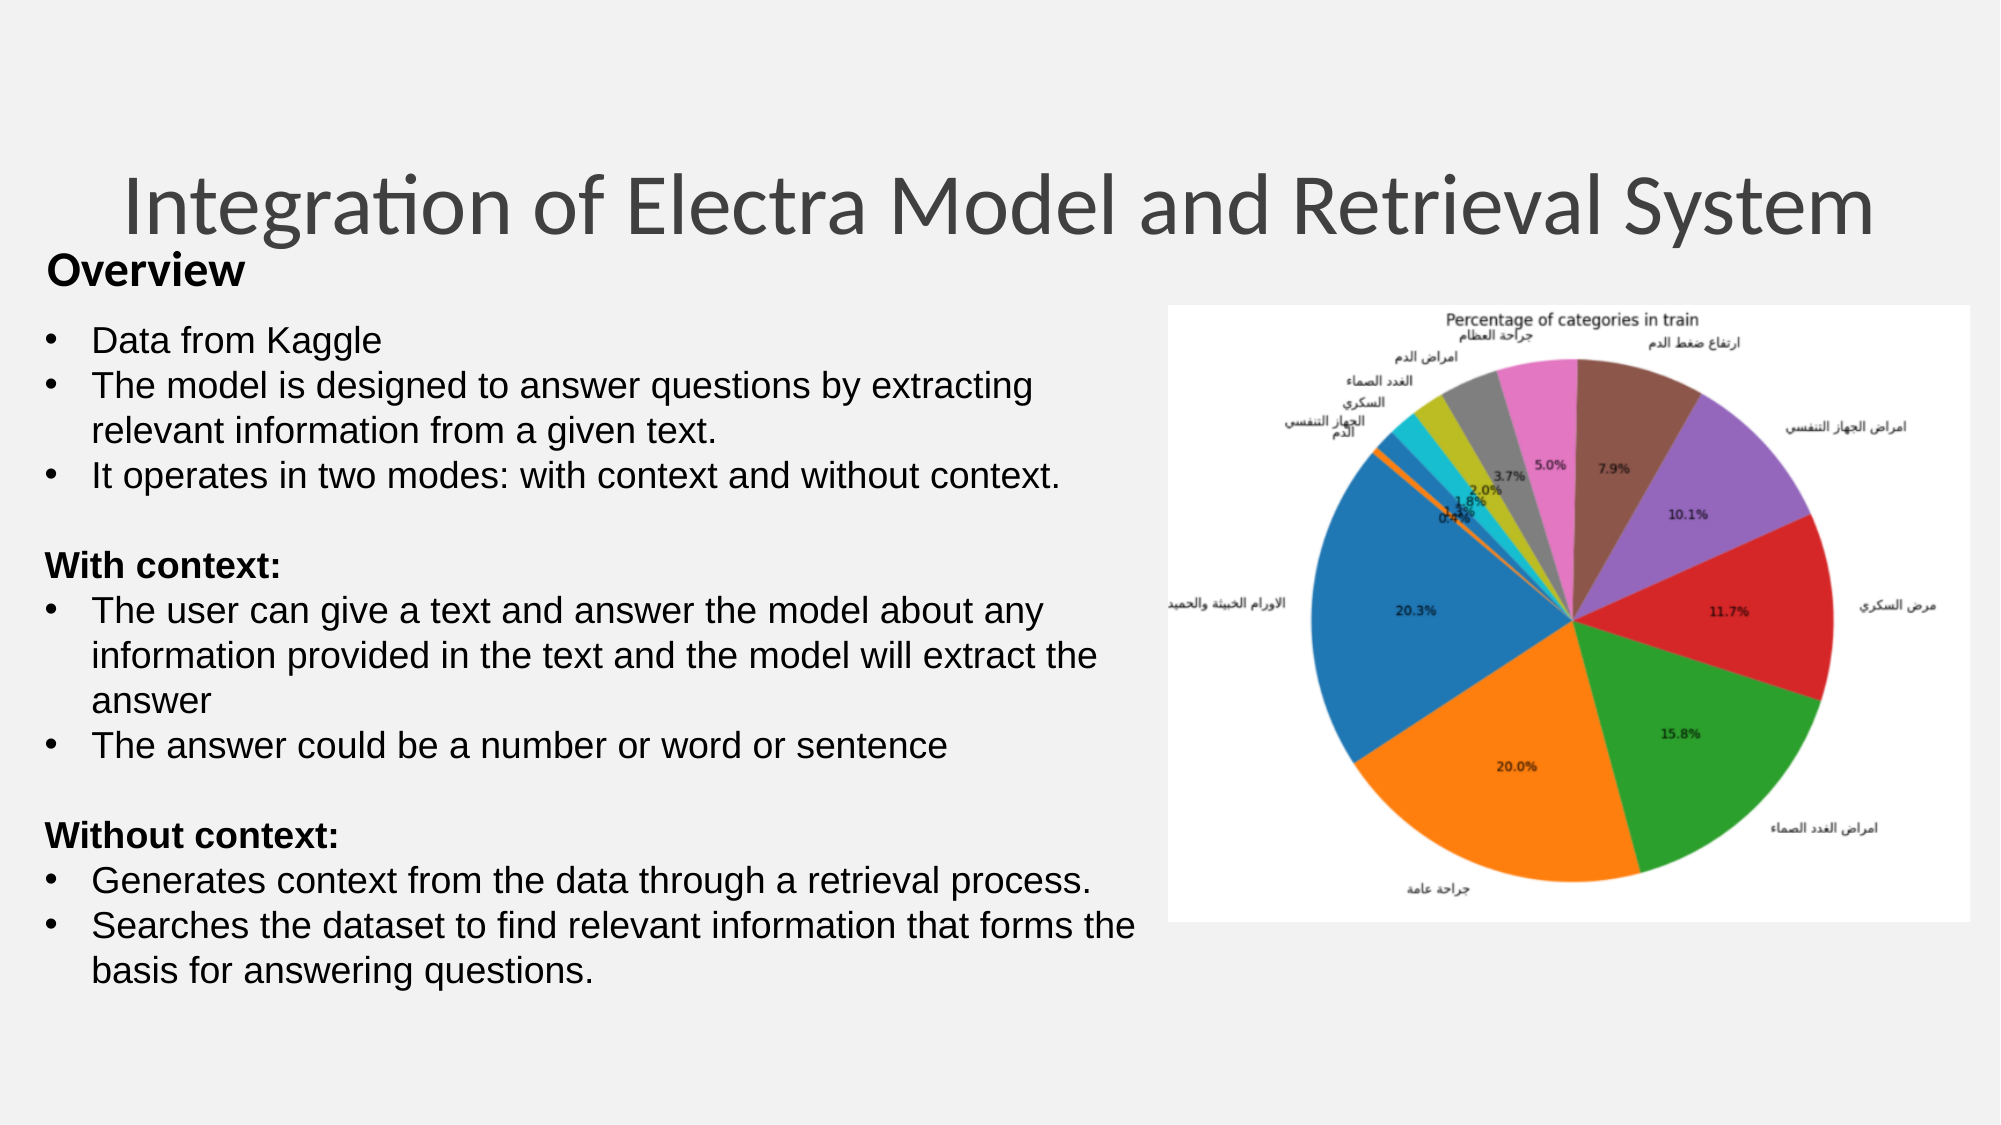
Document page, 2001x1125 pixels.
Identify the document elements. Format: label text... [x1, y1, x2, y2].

text_box Integration of Electra Model and Retrieval System [99, 59, 1900, 262]
text_box Overview [32, 229, 468, 305]
picture [1167, 305, 1971, 922]
text_box Data from Kaggle The model is designed to answer questions by extracting relevant information from a given text. It operates in two modes: with context and without context. With context: The user can give a text and answer the model about any information provided in the text and the model will extract the answer The answer could be a number or word or sentence Without context: Generates context from the data through a retrieval process. Searches the dataset to find relevant information that forms the basis for answering questions. [29, 308, 1185, 999]
